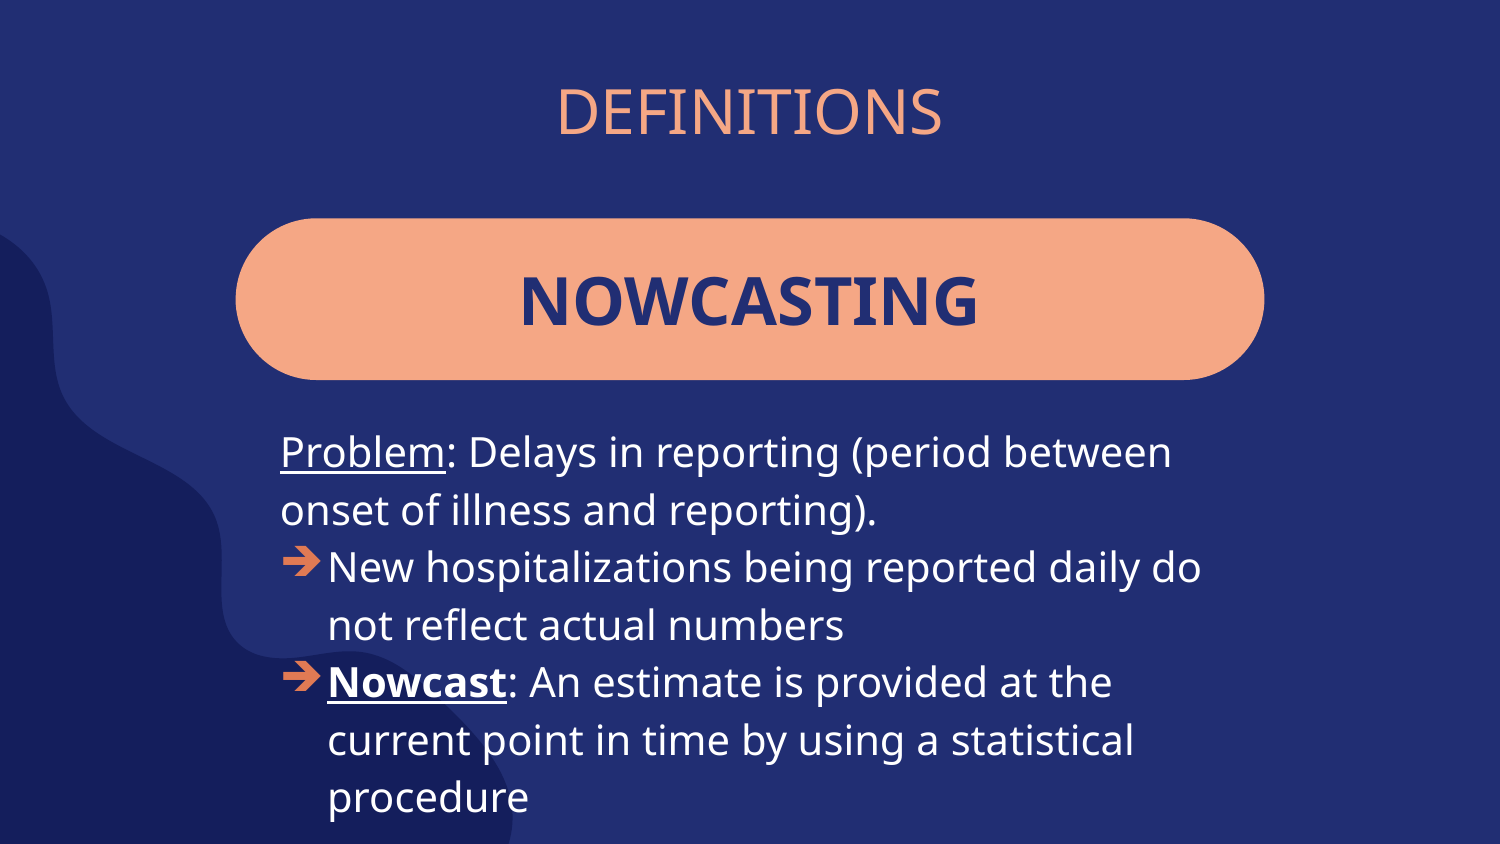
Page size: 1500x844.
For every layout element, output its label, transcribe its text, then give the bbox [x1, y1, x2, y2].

title DEFINITIONS [77, 56, 1423, 181]
text_box NOWCASTING [235, 218, 1265, 381]
list Problem: Delays in reporting (period between onset of illness and reporting). New hospitalizations being reported daily do not reflect actual numbers Nowcast: An estimate is provided at the current point in time by using a statistical procedure [244, 403, 1256, 782]
